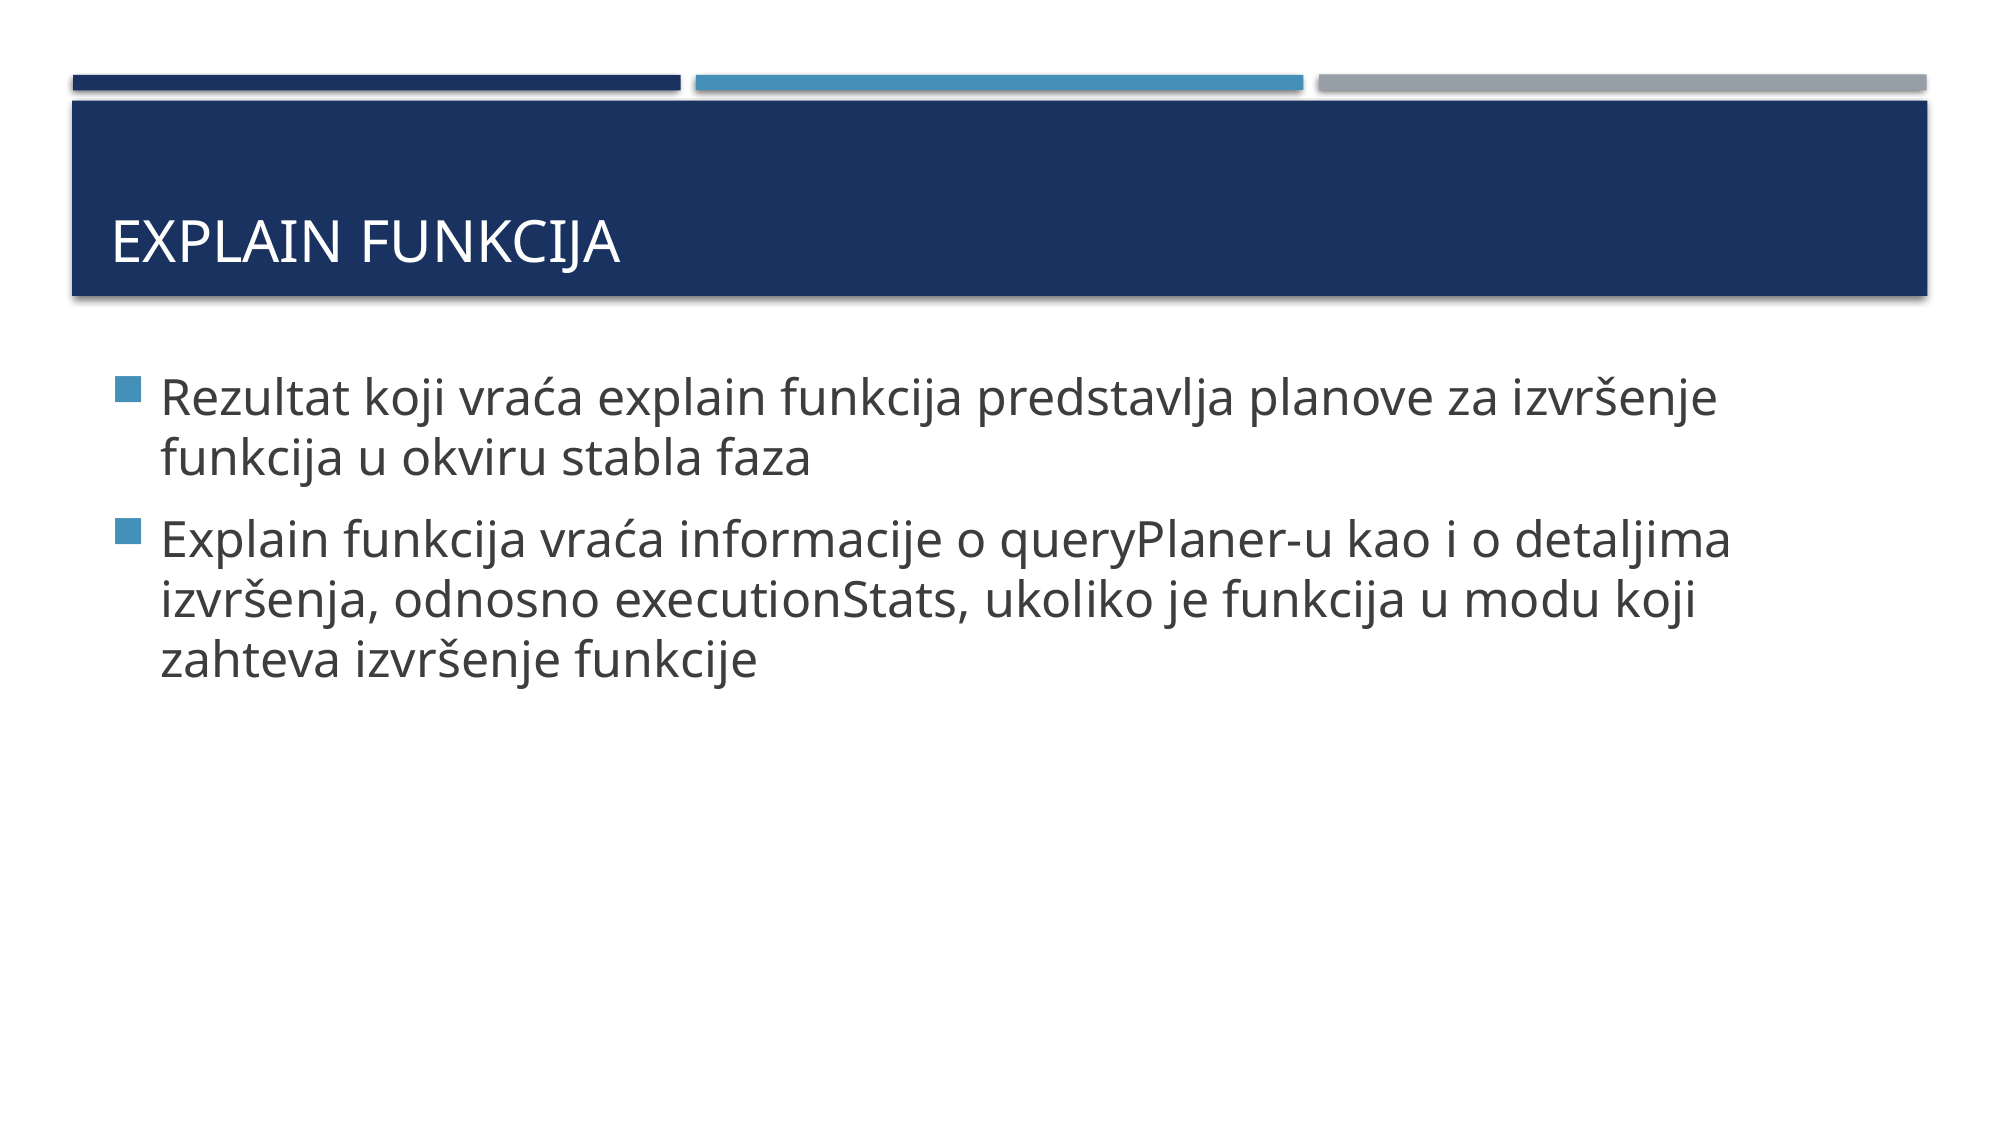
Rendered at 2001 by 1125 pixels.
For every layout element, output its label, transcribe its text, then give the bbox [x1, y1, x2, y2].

list Rezultat koji vraća explain funkcija predstavlja planove za izvršenje funkcija u okviru stabla faza Explain funkcija vraća informacije o queryPlaner-u kao i o detaljima izvršenja, odnosno executionStats, ukoliko je funkcija u modu koji zahteva izvršenje funkcije [95, 357, 1787, 1077]
title Explain funkcija [95, 115, 1905, 282]
